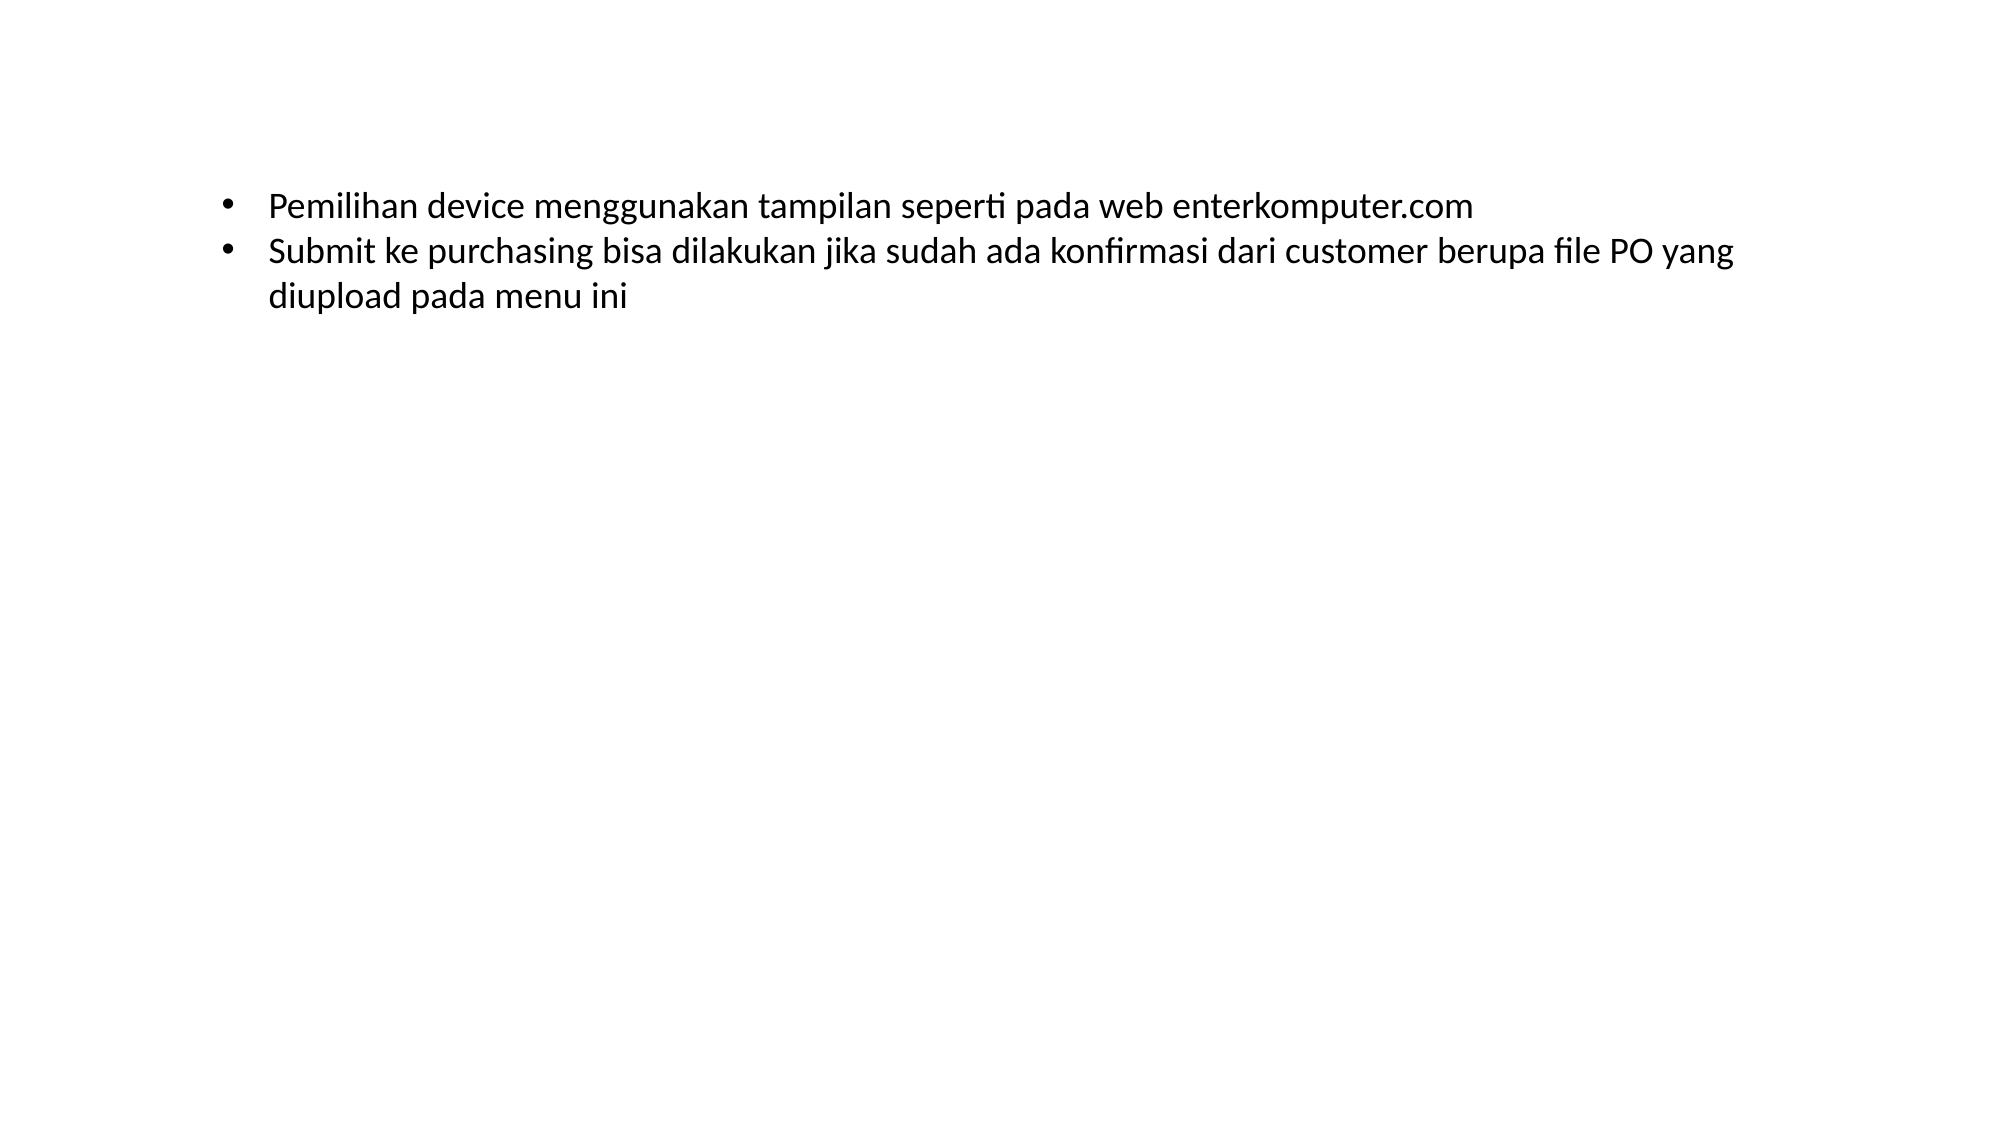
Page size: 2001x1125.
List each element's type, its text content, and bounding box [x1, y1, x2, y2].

text_box Pemilihan device menggunakan tampilan seperti pada web enterkomputer.com Submit ke purchasing bisa dilakukan jika sudah ada konfirmasi dari customer berupa file PO yang diupload pada menu ini [206, 173, 1835, 324]
